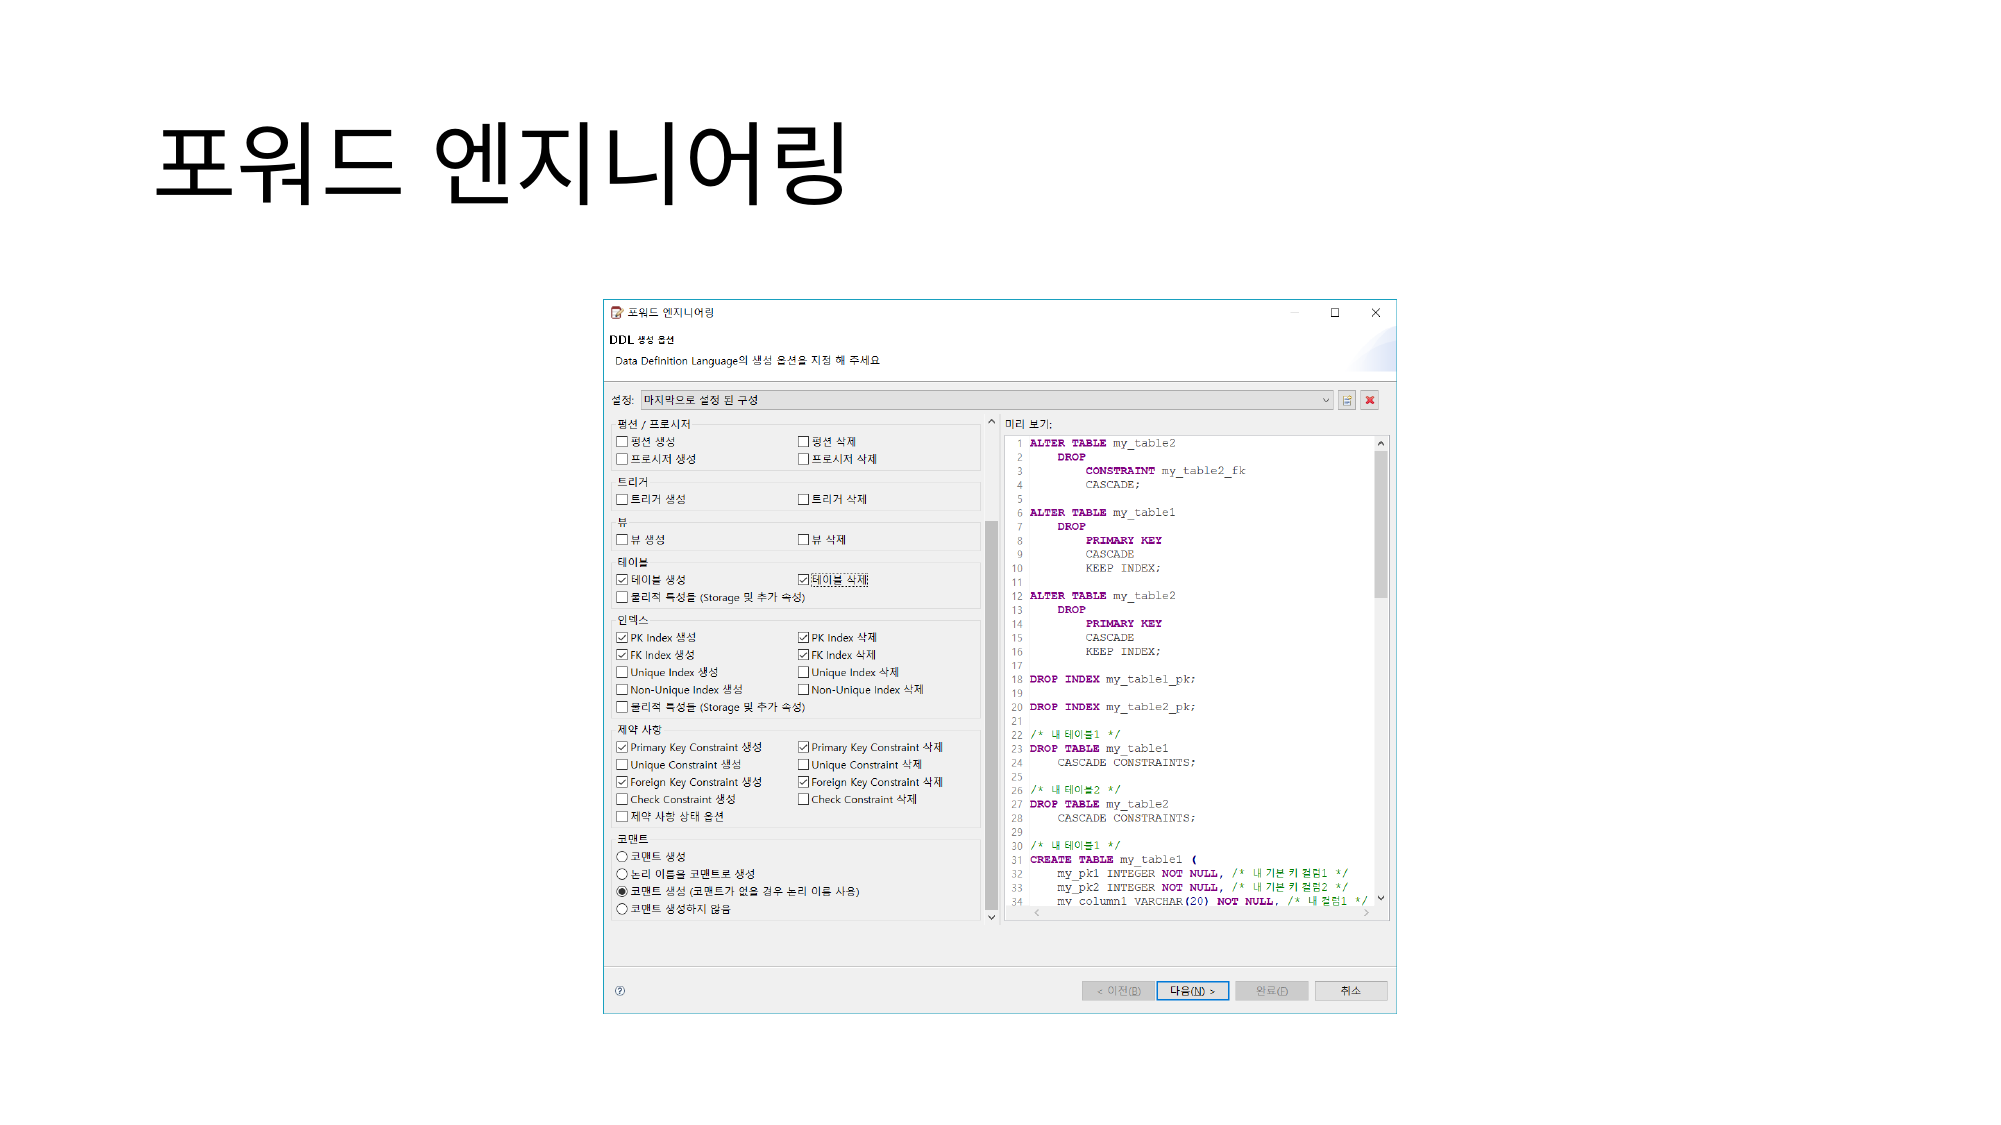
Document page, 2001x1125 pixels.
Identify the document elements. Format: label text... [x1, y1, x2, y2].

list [603, 299, 1397, 1014]
title 포워드 엔지니어링 [137, 59, 1863, 278]
